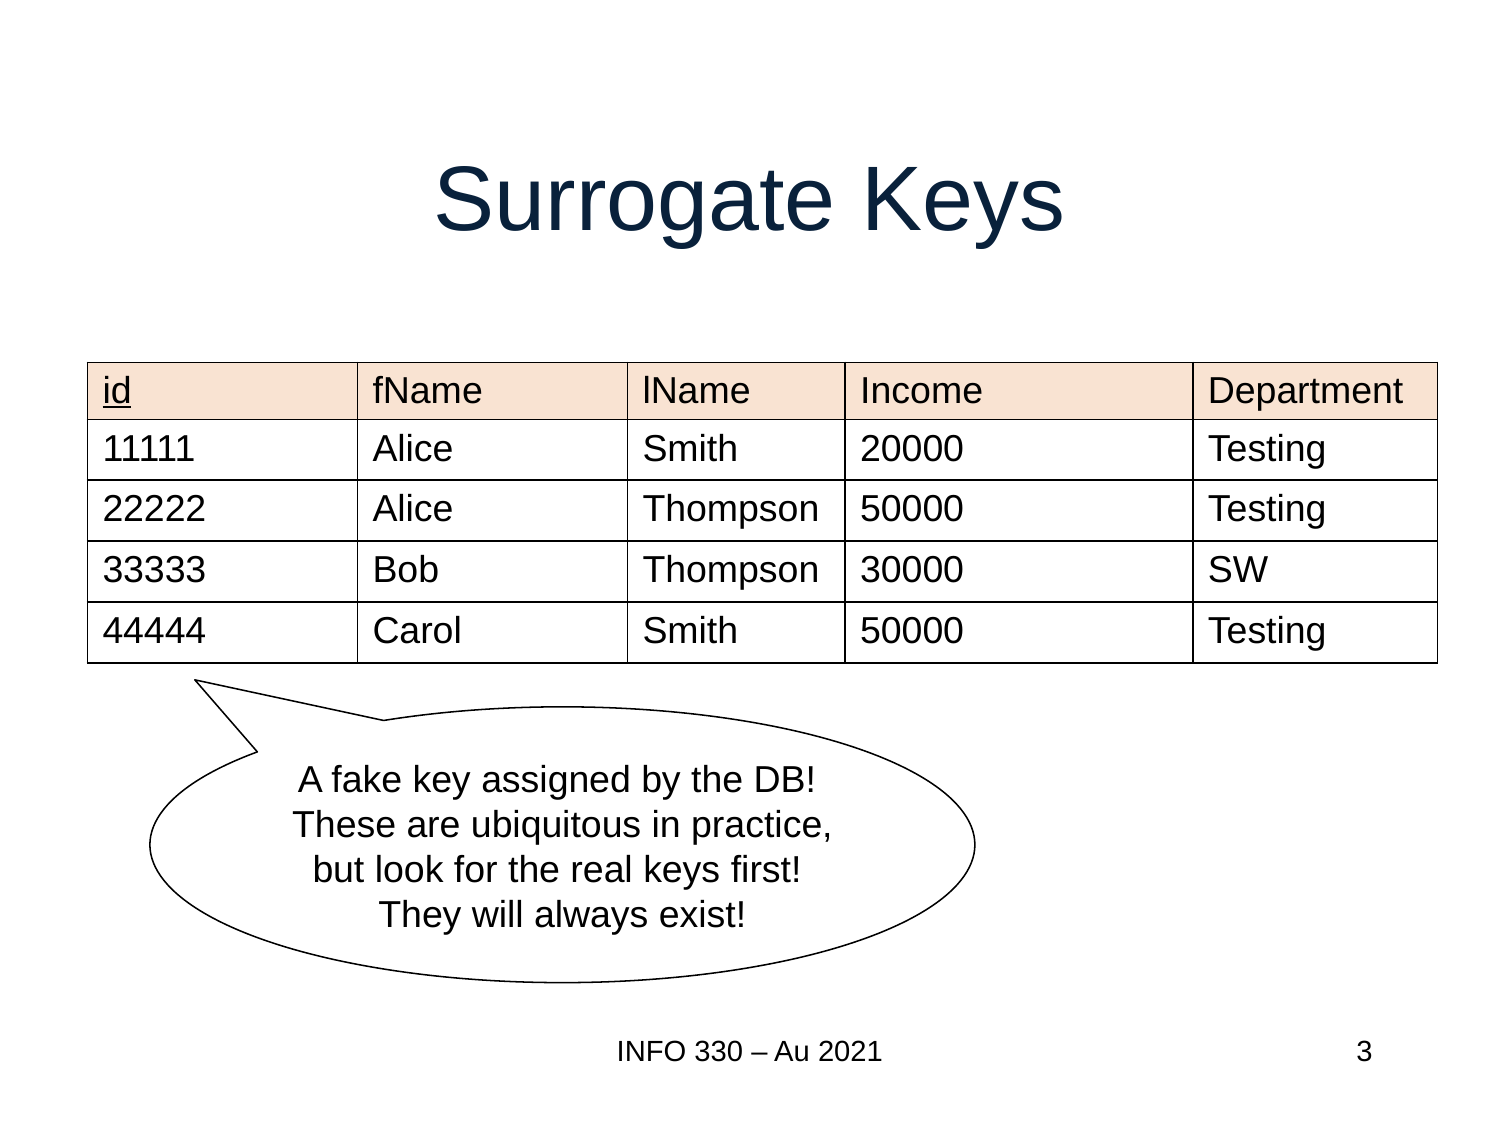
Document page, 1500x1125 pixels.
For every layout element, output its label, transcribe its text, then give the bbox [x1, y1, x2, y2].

table_cell 44444 [88, 603, 357, 662]
table_cell Carol [358, 603, 627, 662]
table_cell Testing [1194, 420, 1437, 479]
title Surrogate Keys [112, 99, 1388, 288]
table_cell Bob [358, 542, 627, 601]
table_cell 50000 [846, 481, 1192, 540]
table_cell Testing [1194, 481, 1437, 540]
table_cell 22222 [88, 481, 357, 540]
table_cell SW [1194, 542, 1437, 601]
table_header lName [628, 363, 844, 419]
table_cell Alice [358, 420, 627, 479]
table_cell 50000 [846, 603, 1192, 662]
table_cell Testing [1194, 603, 1437, 662]
table_cell Smith [628, 420, 844, 479]
table_cell 20000 [846, 420, 1192, 479]
table_cell 11111 [88, 420, 357, 479]
table_cell Thompson [628, 542, 844, 601]
table_header id [88, 363, 357, 419]
table_cell Alice [358, 481, 627, 540]
table_header Department [1194, 363, 1437, 419]
text_box A fake key assigned by the DB! These are ubiquitous in practice, but look for the real keys first! They will always exist! [149, 679, 975, 983]
table_cell Smith [628, 603, 844, 662]
table_header fName [358, 363, 627, 419]
table_header Income [846, 363, 1192, 419]
slide_number 3 [1074, 1024, 1388, 1101]
table_cell Thompson [628, 481, 844, 540]
footer INFO 330 – Au 2021 [474, 1024, 1026, 1101]
table_cell 30000 [846, 542, 1192, 601]
table_cell 33333 [88, 542, 357, 601]
